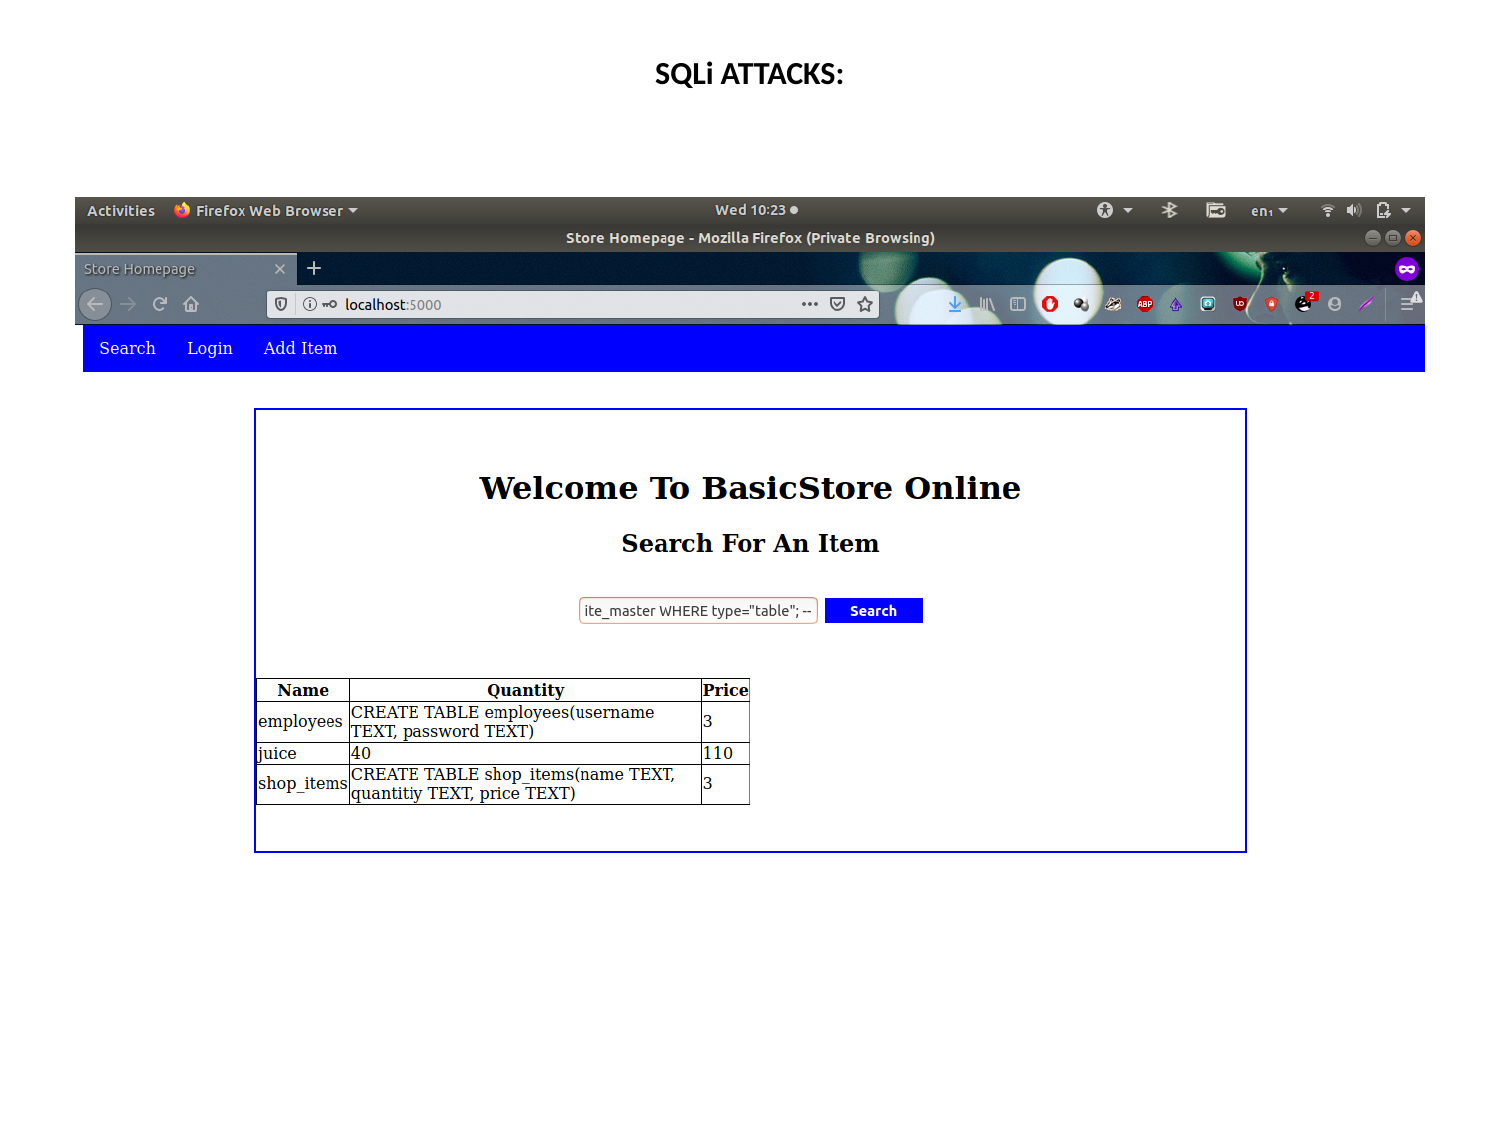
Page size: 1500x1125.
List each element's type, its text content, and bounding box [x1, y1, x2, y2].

title SQLi ATTACKS: [75, 45, 1425, 138]
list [74, 197, 1426, 957]
